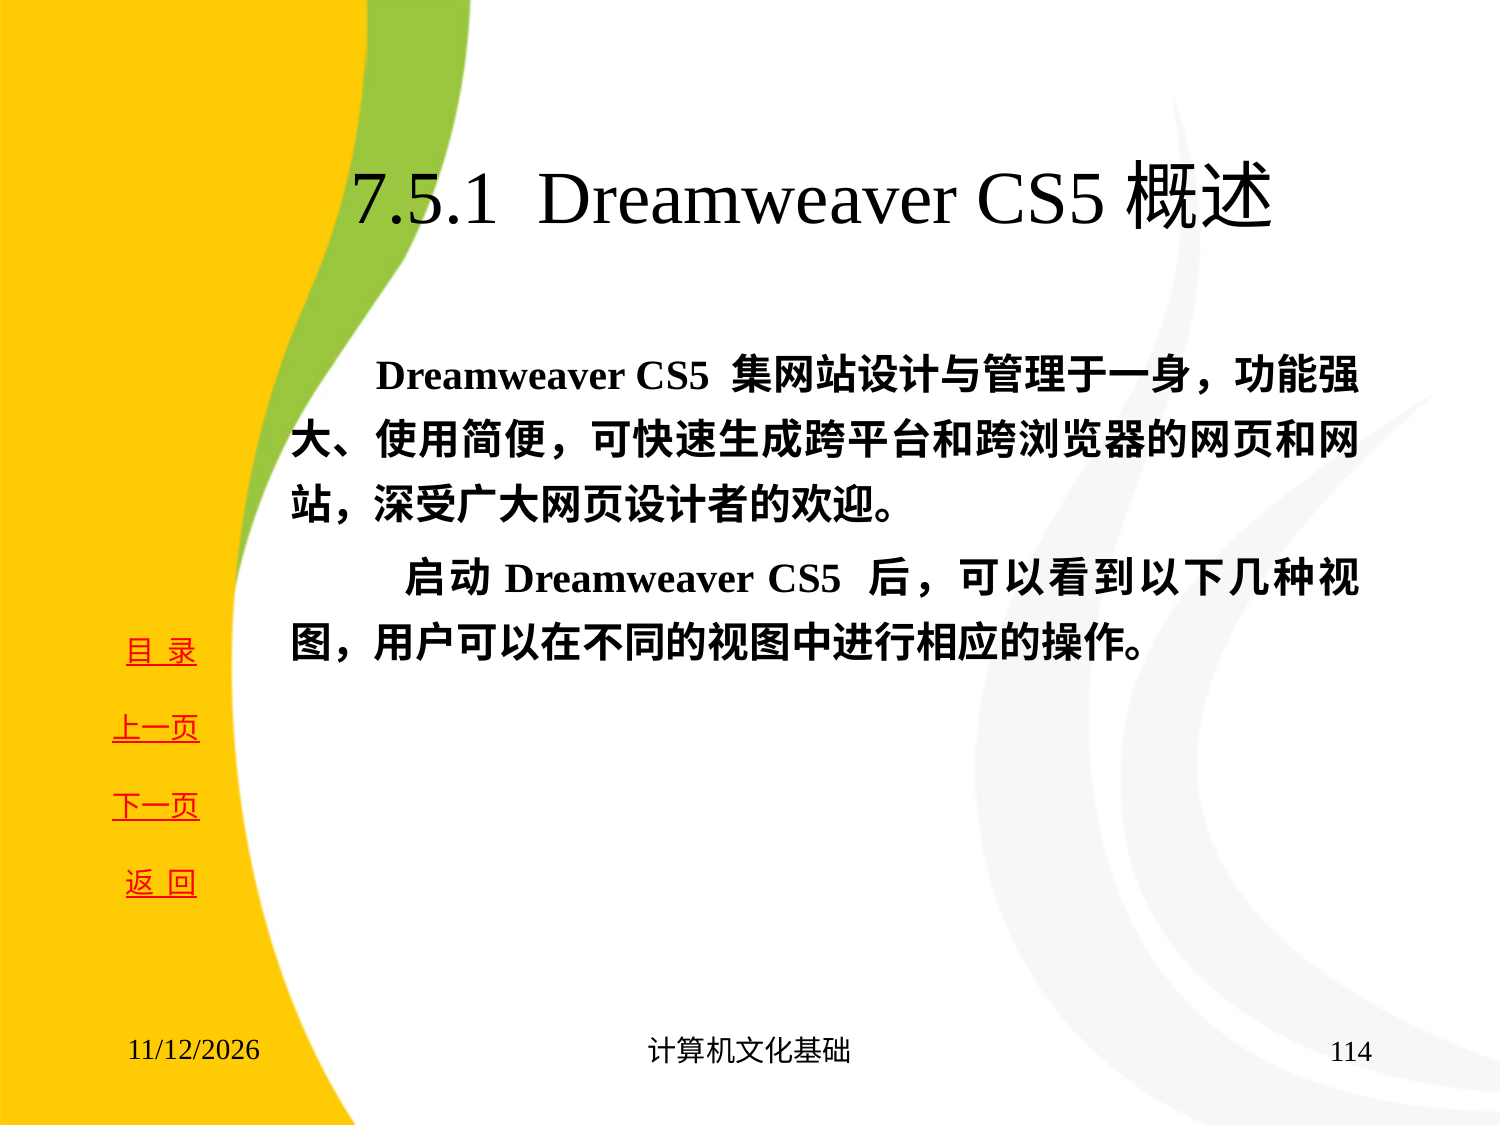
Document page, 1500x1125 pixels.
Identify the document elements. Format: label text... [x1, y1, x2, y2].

slide_number 114 [1074, 1025, 1388, 1100]
footer 计算机文化基础 [512, 1025, 988, 1100]
picture [0, 0, 1500, 1125]
list Dreamweaver CS5 集网站设计与管理于一身，功能强大、使用简便，可快速生成跨平台和跨浏览器的网页和网站，深受广大网页设计者的欢迎。 启动Dreamweaver CS5 后，可以看到以下几种视图，用户可以在不同的视图中进行相应的操作。 [275, 324, 1375, 838]
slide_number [112, 1023, 425, 1099]
title 7.5.1 Dreamweaver CS5概述 [174, 99, 1450, 288]
